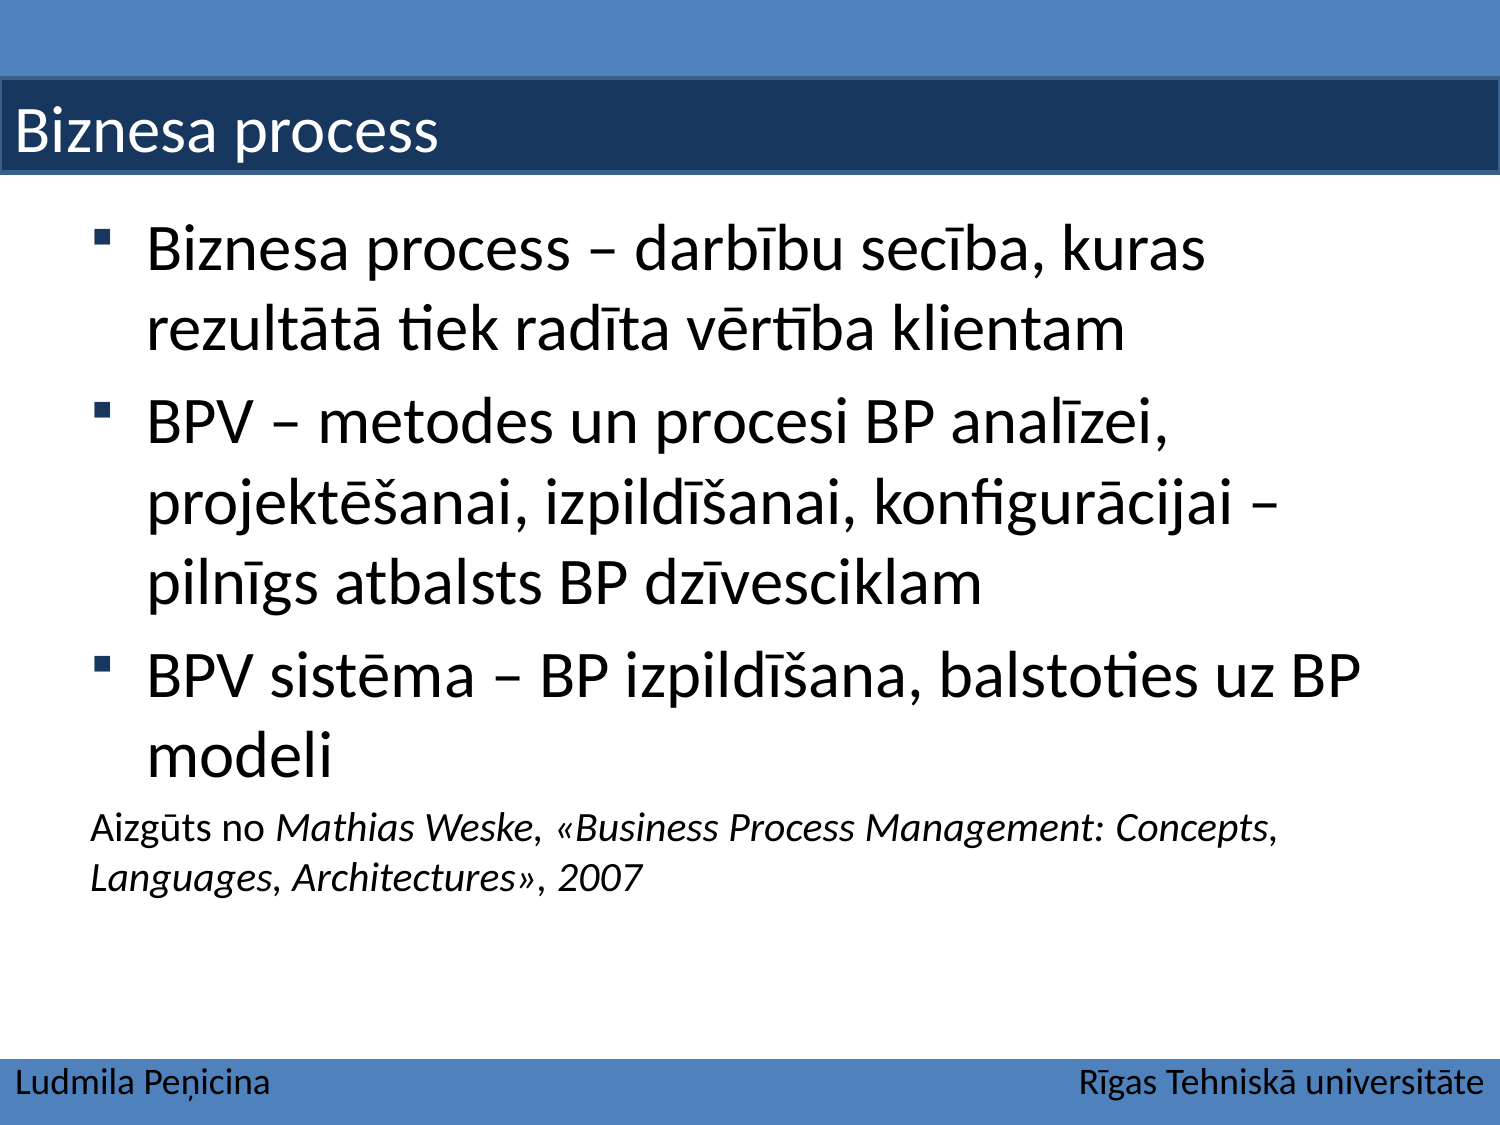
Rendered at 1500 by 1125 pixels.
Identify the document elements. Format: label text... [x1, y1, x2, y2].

text_box Biznesa process [0, 76, 1500, 175]
list Biznesa process – darbību secība, kuras rezultātā tiek radīta vērtība klientam BPV – metodes un procesi BP analīzei, projektēšanai, izpildīšanai, konfigurācijai – pilnīgs atbalsts BP dzīvesciklam BPV sistēma – BP izpildīšana, balstoties uz BP modeli Aizgūts no Mathias Weske, «Business Process Management: Concepts, Languages, Architectures», 2007 [75, 196, 1425, 1005]
